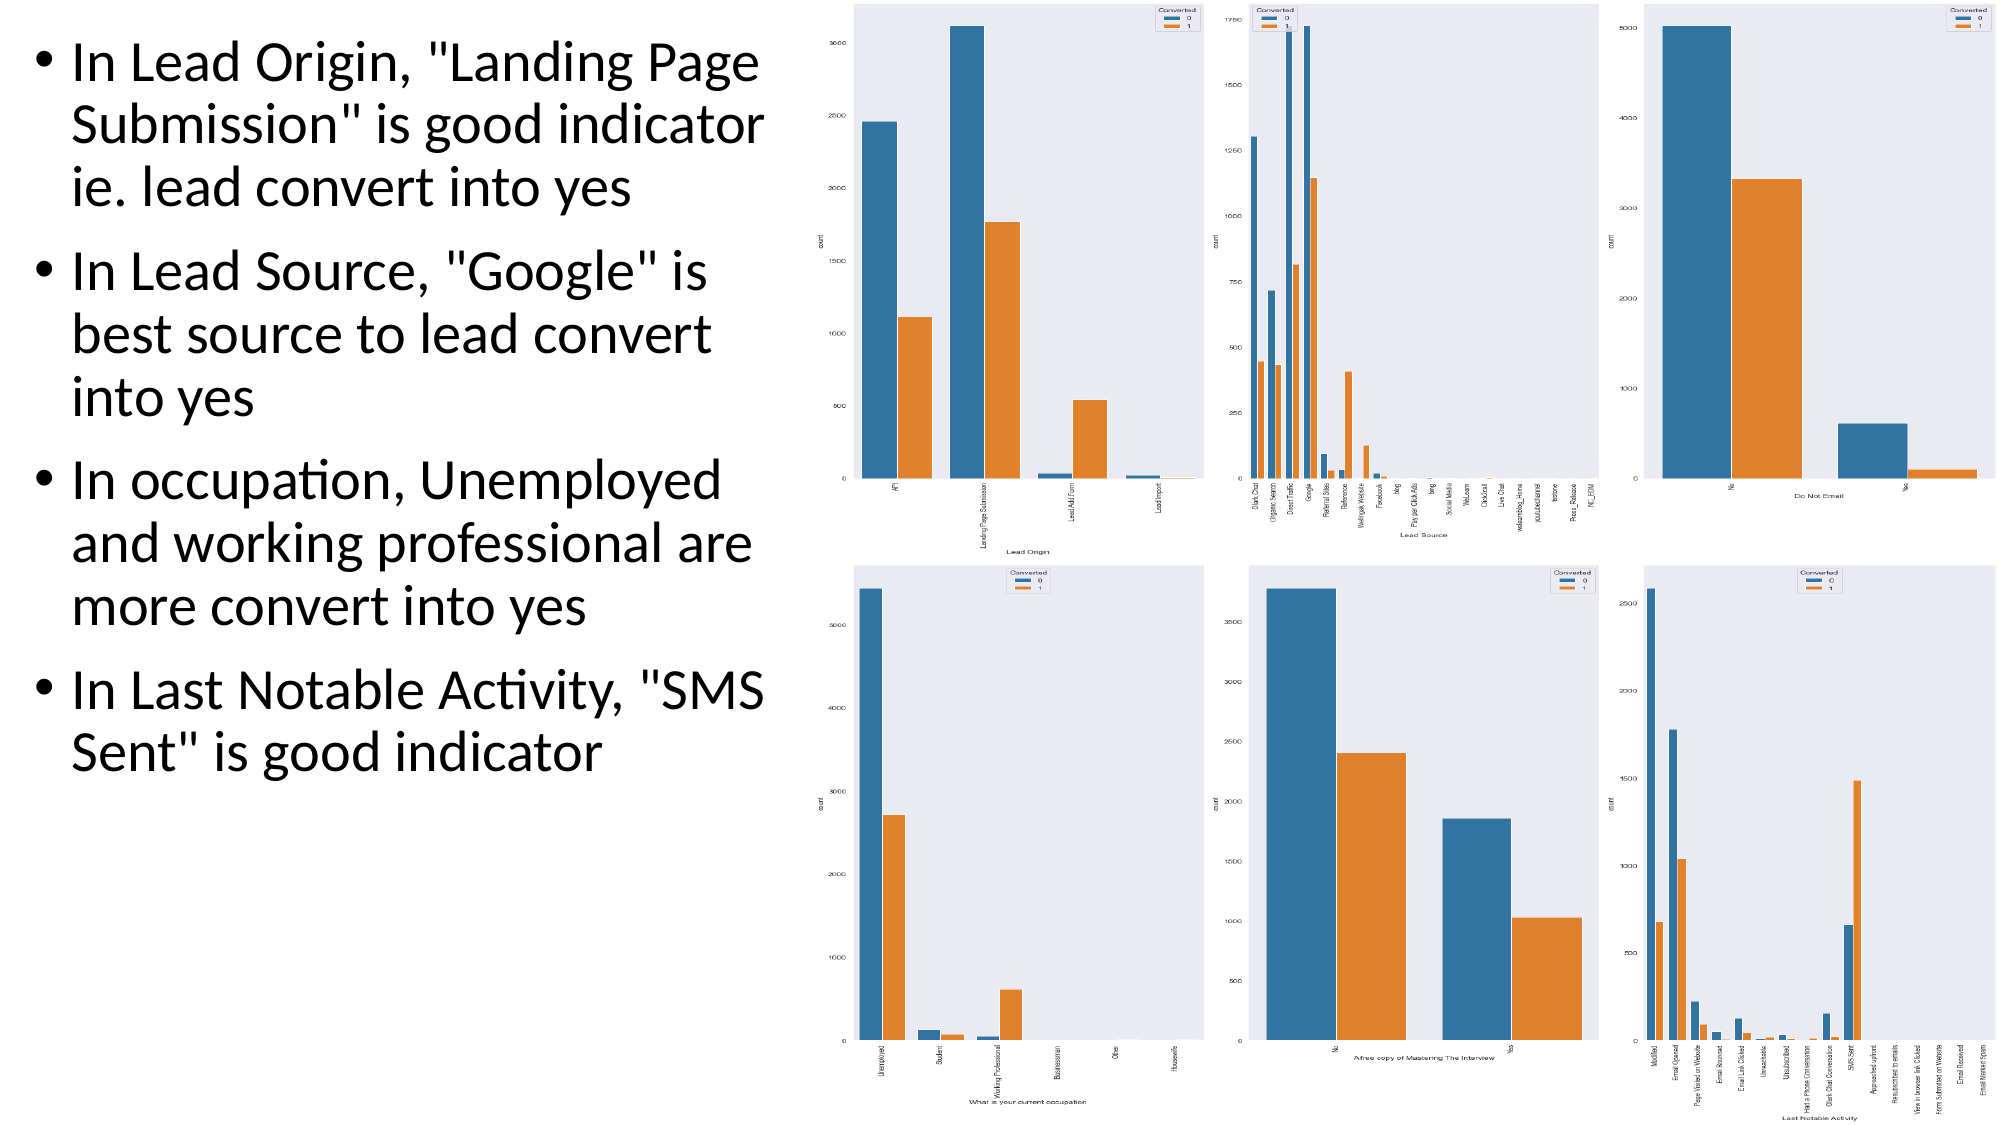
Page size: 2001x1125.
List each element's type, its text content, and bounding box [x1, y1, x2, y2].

list In Lead Origin, "Landing Page Submission" is good indicator ie. lead convert into yes In Lead Source, "Google" is best source to lead convert into yes In occupation, Unemployed and working professional are more convert into yes In Last Notable Activity, "SMS Sent" is good indicator [19, 23, 811, 1066]
picture [811, 0, 2000, 1125]
